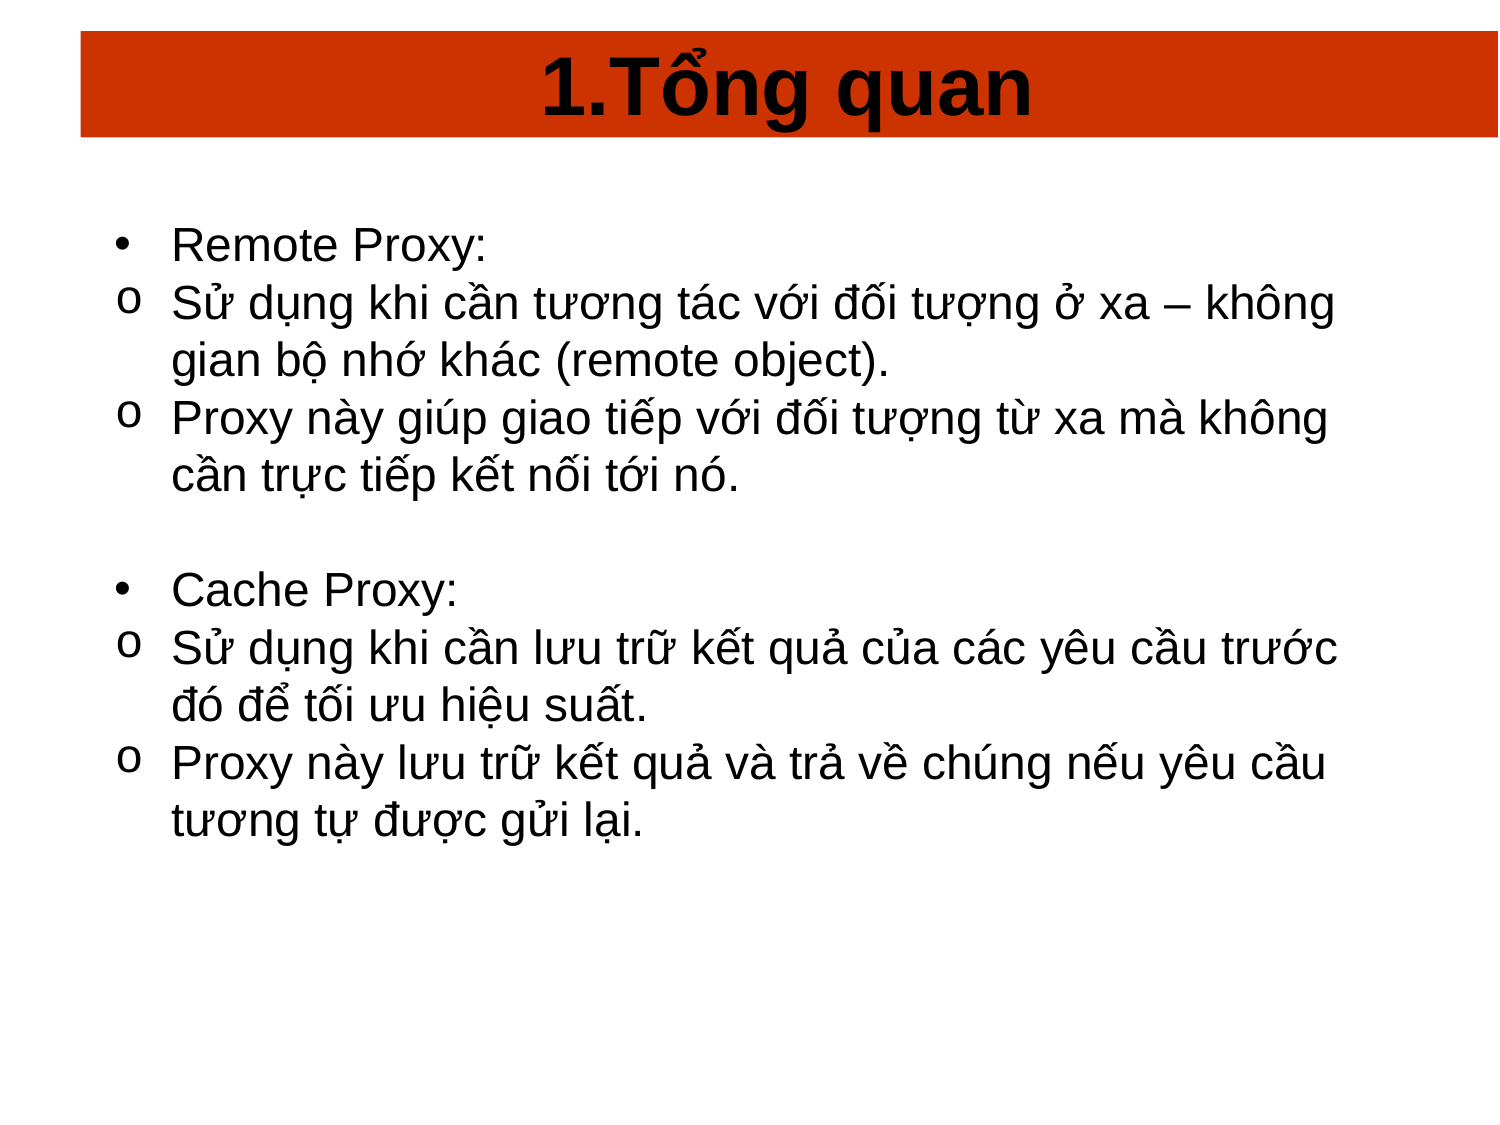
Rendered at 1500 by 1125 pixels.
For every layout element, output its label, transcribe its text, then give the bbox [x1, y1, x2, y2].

title 1.Tổng quan [75, 24, 1500, 138]
text_box Remote Proxy: Sử dụng khi cần tương tác với đối tượng ở xa – không gian bộ nhớ khác (remote object). Proxy này giúp giao tiếp với đối tượng từ xa mà không cần trực tiếp kết nối tới nó. Cache Proxy: Sử dụng khi cần lưu trữ kết quả của các yêu cầu trước đó để tối ưu hiệu suất. Proxy này lưu trữ kết quả và trả về chúng nếu yêu cầu tương tự được gửi lại. [100, 206, 1400, 854]
